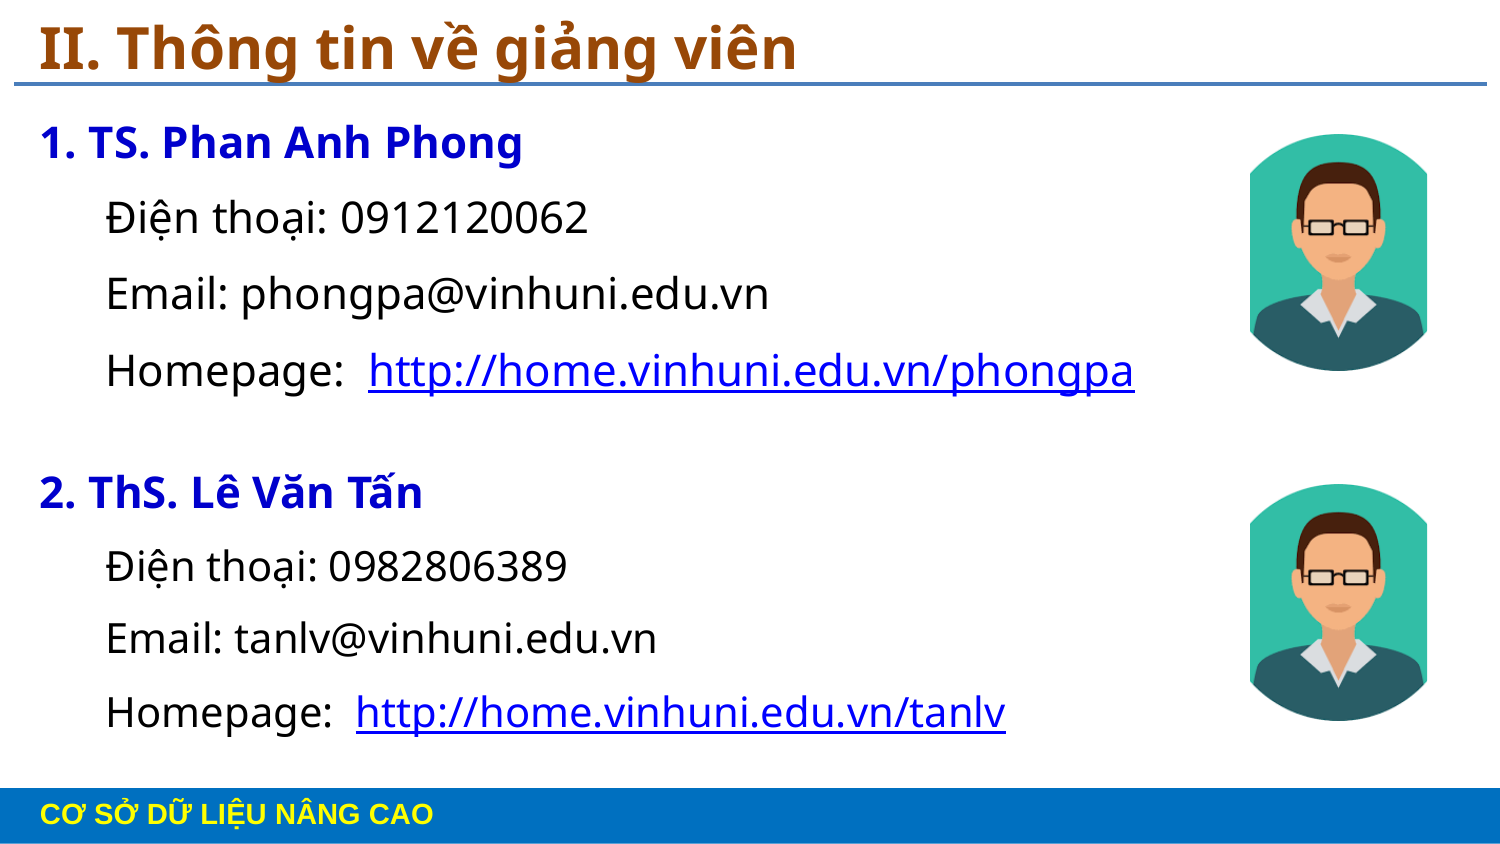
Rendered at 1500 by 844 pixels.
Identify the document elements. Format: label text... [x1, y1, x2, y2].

picture [1249, 484, 1428, 721]
title II. Thông tin về giảng viên [24, 8, 1475, 85]
list 2. ThS. Lê Văn Tấn Điện thoại: 0982806389 Email: tanlv@vinhuni.edu.vn Homepage: http://home.vinhuni.edu.vn/tanlv [24, 446, 1200, 772]
picture [1249, 134, 1428, 371]
list 1. TS. Phan Anh Phong Điện thoại: 0912120062 Email: phongpa@vinhuni.edu.vn Homepage: http://home.vinhuni.edu.vn/phongpa [24, 96, 1200, 422]
list CƠ SỞ DỮ LIỆU NÂNG CAO [24, 788, 1475, 835]
